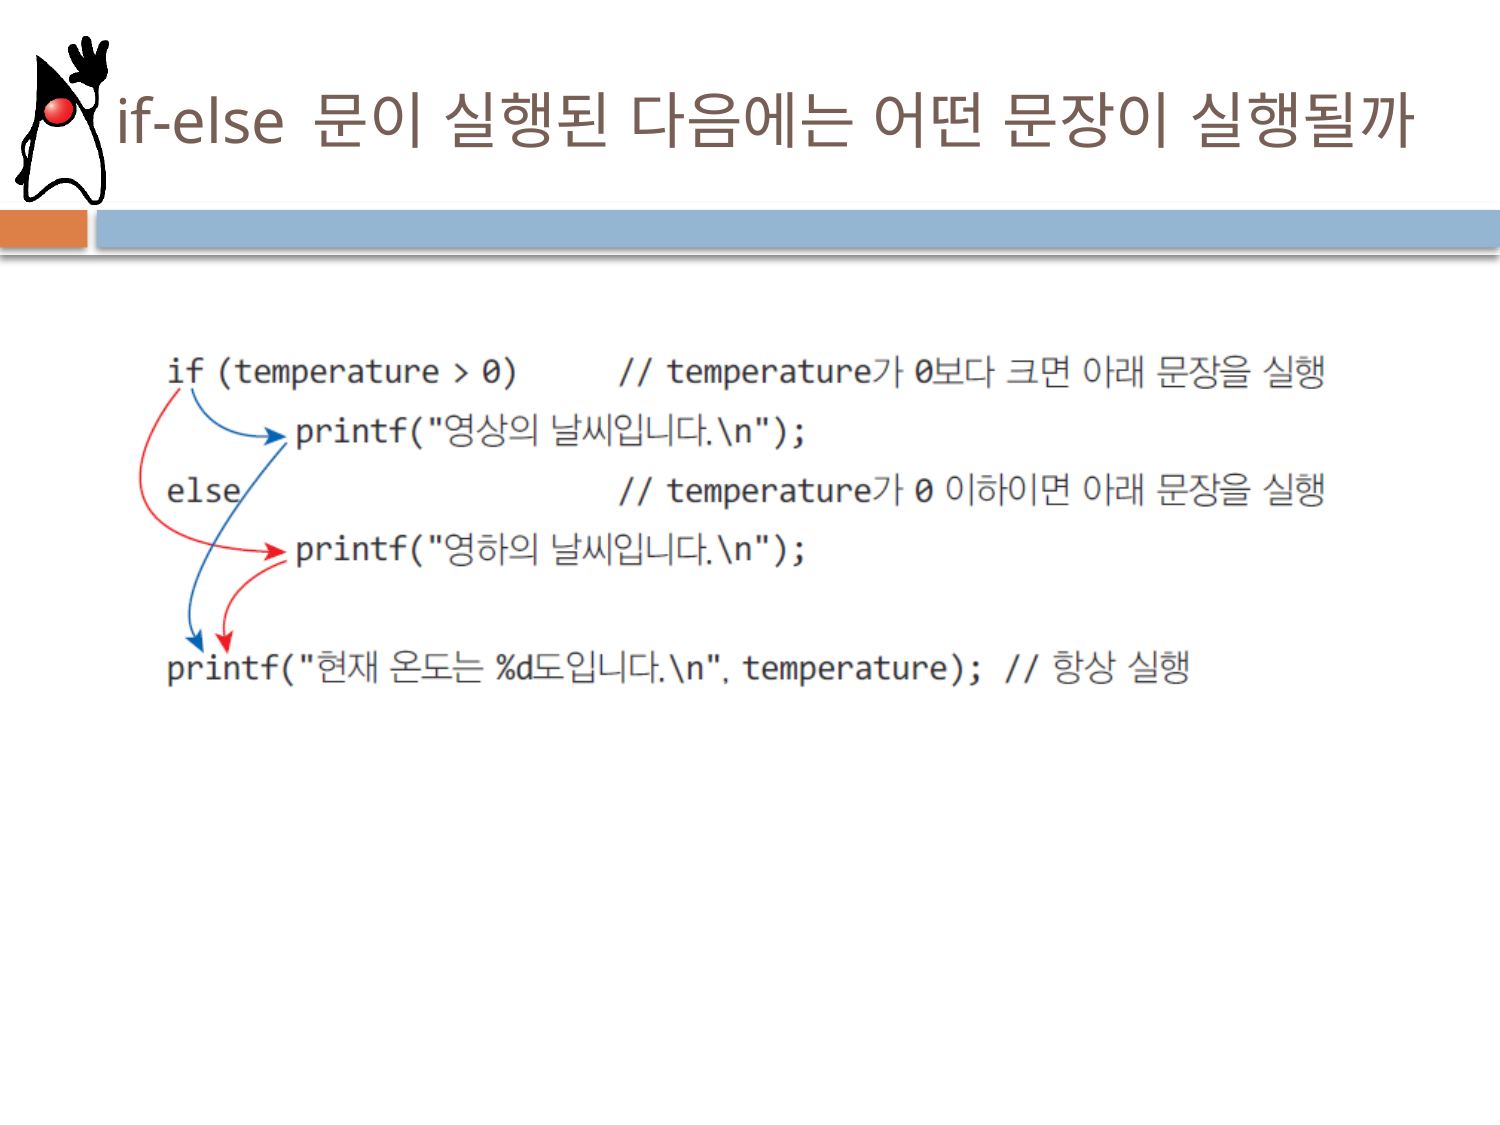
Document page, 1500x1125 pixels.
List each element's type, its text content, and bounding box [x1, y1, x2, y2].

title if-else 문이 실행된 다음에는 어떤 문장이 실행될까 [100, 37, 1438, 200]
picture [15, 36, 109, 205]
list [100, 316, 1439, 705]
